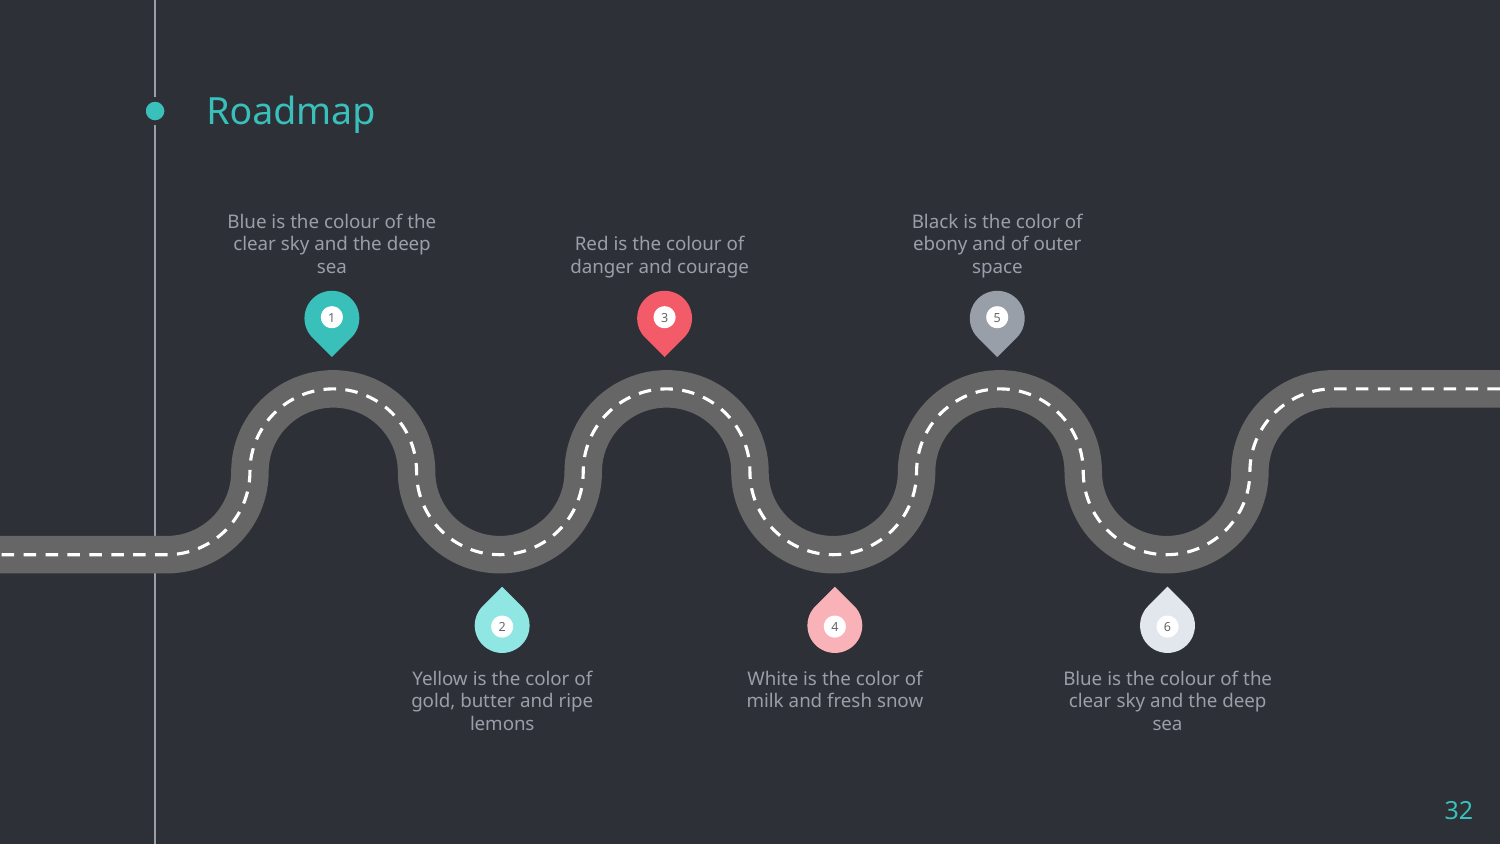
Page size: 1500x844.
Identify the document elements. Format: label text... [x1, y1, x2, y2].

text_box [1128, 586, 1207, 665]
text_box Yellow is the color of gold, butter and ripe lemons [396, 666, 608, 755]
text_box [0, 388, 1500, 555]
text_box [958, 279, 1037, 358]
title Roadmap [191, 90, 1317, 147]
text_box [292, 279, 371, 358]
text_box Blue is the colour of the clear sky and the deep sea [226, 189, 438, 278]
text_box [795, 586, 874, 665]
text_box Red is the colour of danger and courage [553, 189, 765, 278]
text_box White is the color of milk and fresh snow [729, 666, 941, 755]
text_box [463, 586, 542, 665]
text_box Blue is the colour of the clear sky and the deep sea [1062, 666, 1273, 755]
slide_number 32 [1398, 779, 1489, 832]
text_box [625, 279, 704, 358]
text_box Black is the color of ebony and of outer space [891, 189, 1103, 278]
